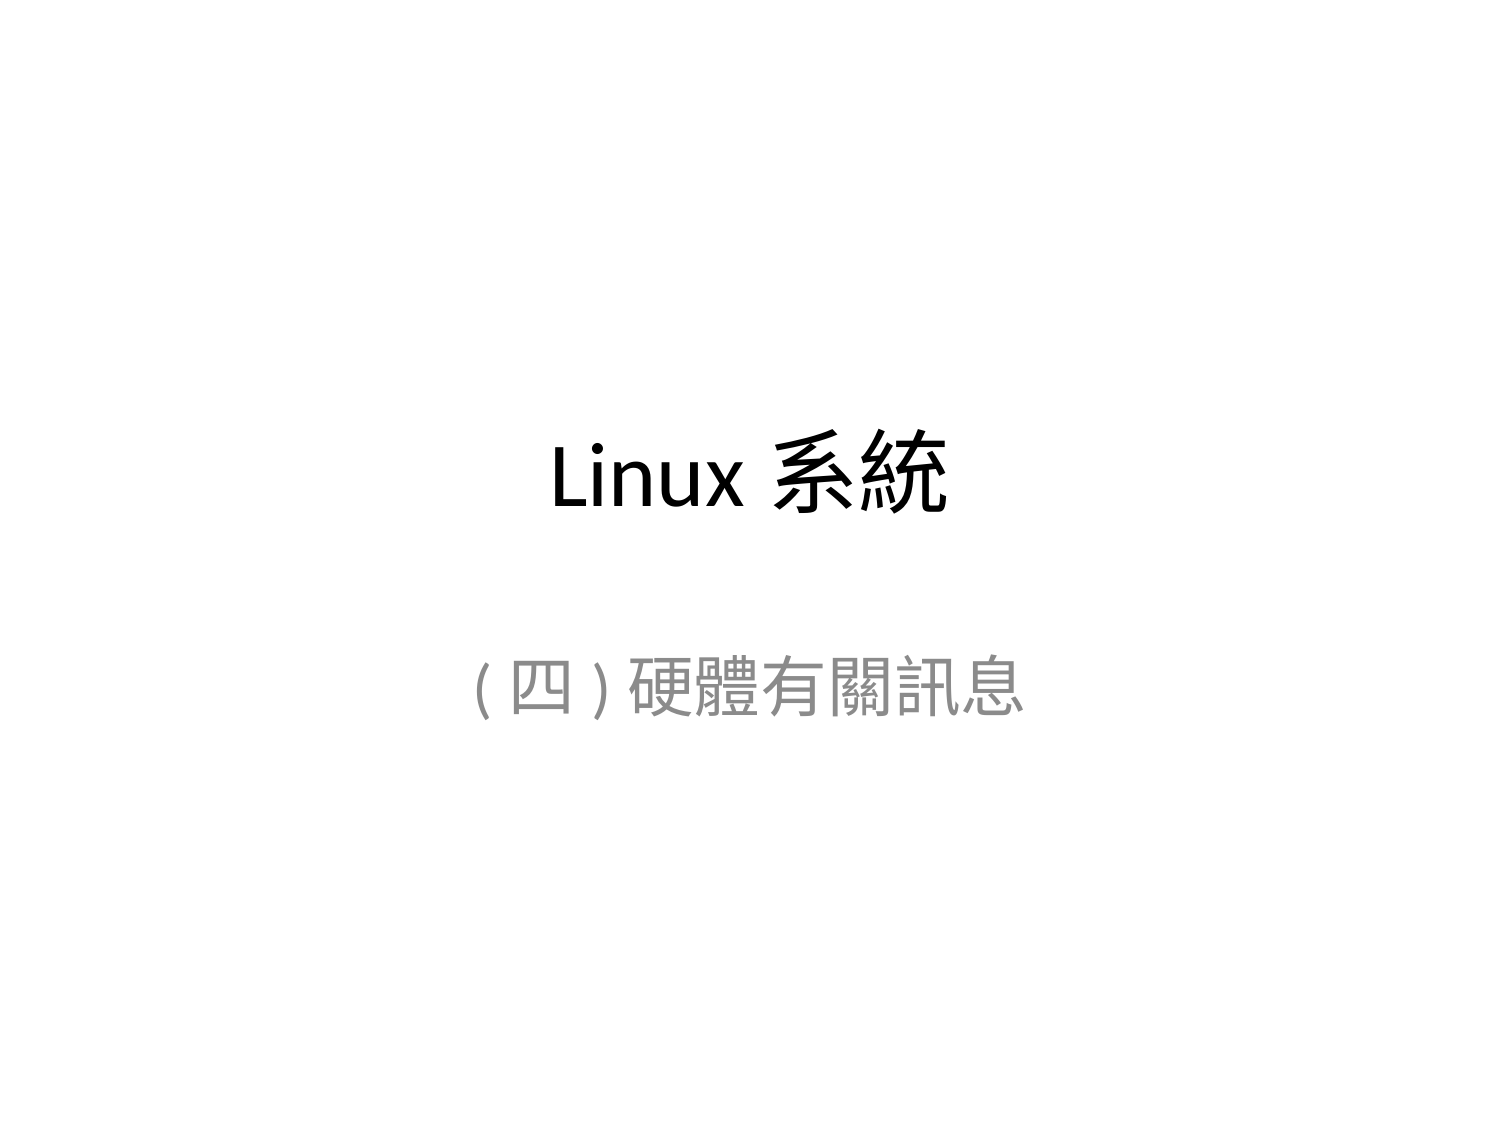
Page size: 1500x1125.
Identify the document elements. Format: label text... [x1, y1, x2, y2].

subtitle (四)硬體有關訊息 [225, 637, 1275, 925]
title Linux系統 [112, 349, 1388, 591]
